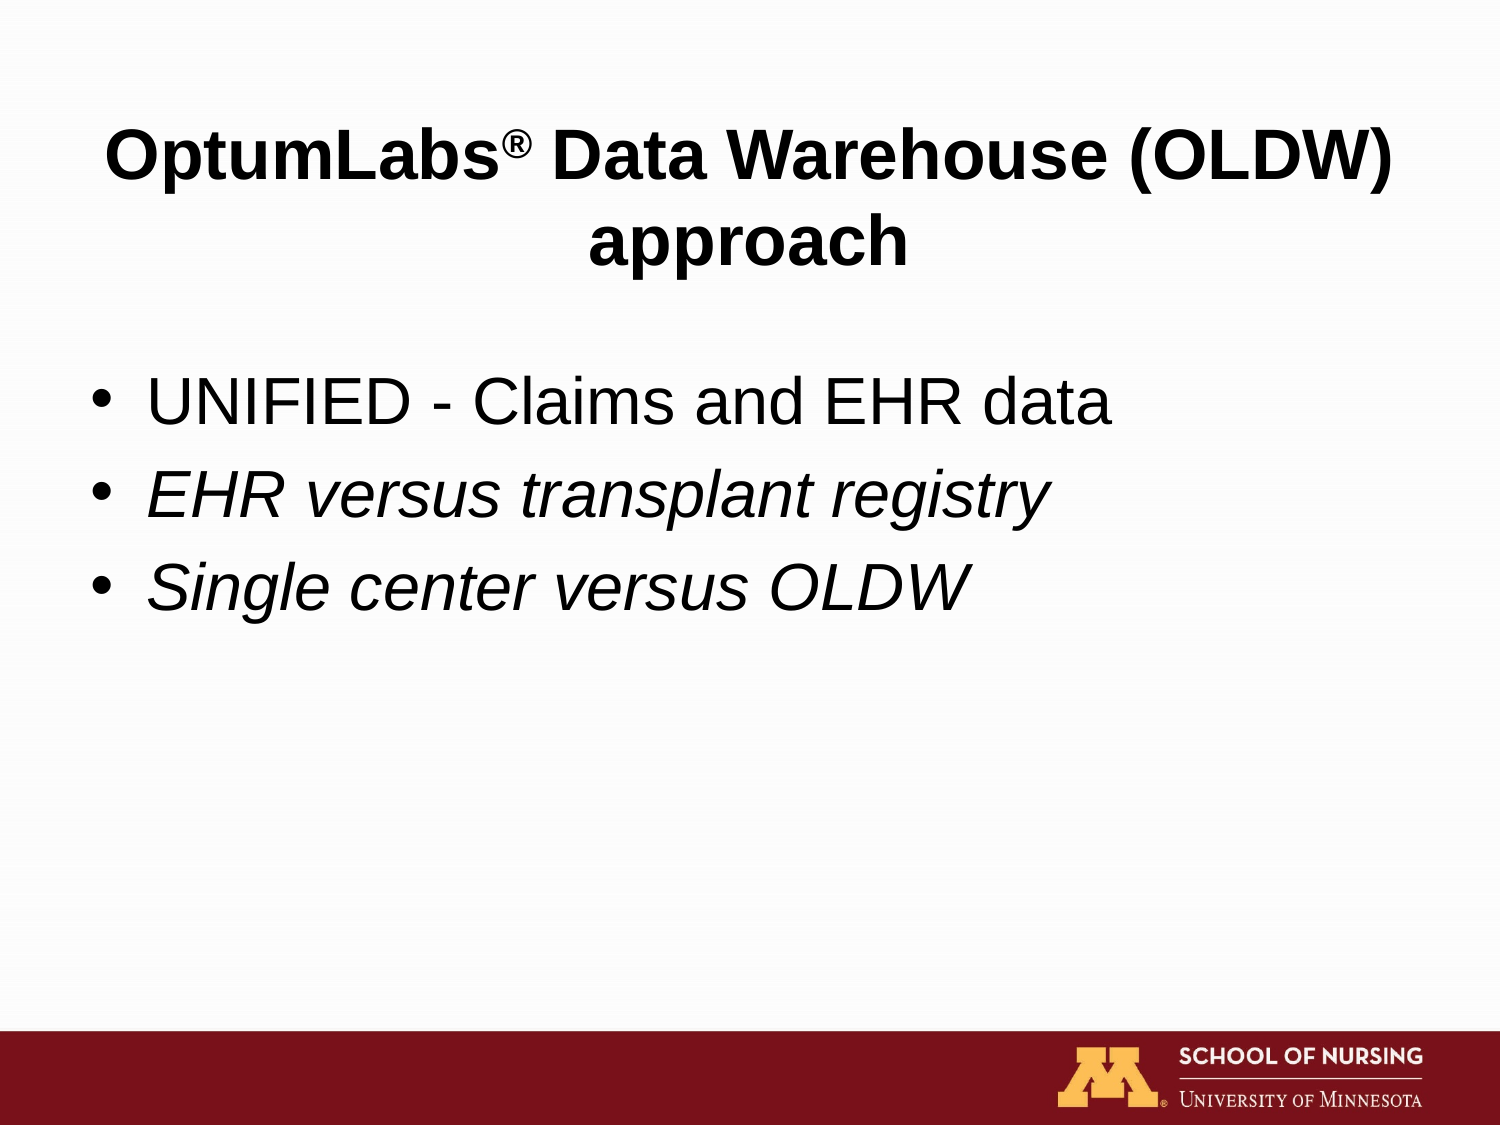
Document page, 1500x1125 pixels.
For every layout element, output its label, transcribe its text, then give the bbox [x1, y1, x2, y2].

title OptumLabs® Data Warehouse (OLDW) approach [75, 99, 1425, 288]
list UNIFIED - Claims and EHR data EHR versus transplant registry Single center versus OLDW [75, 350, 1425, 1005]
picture [0, 0, 1500, 1125]
